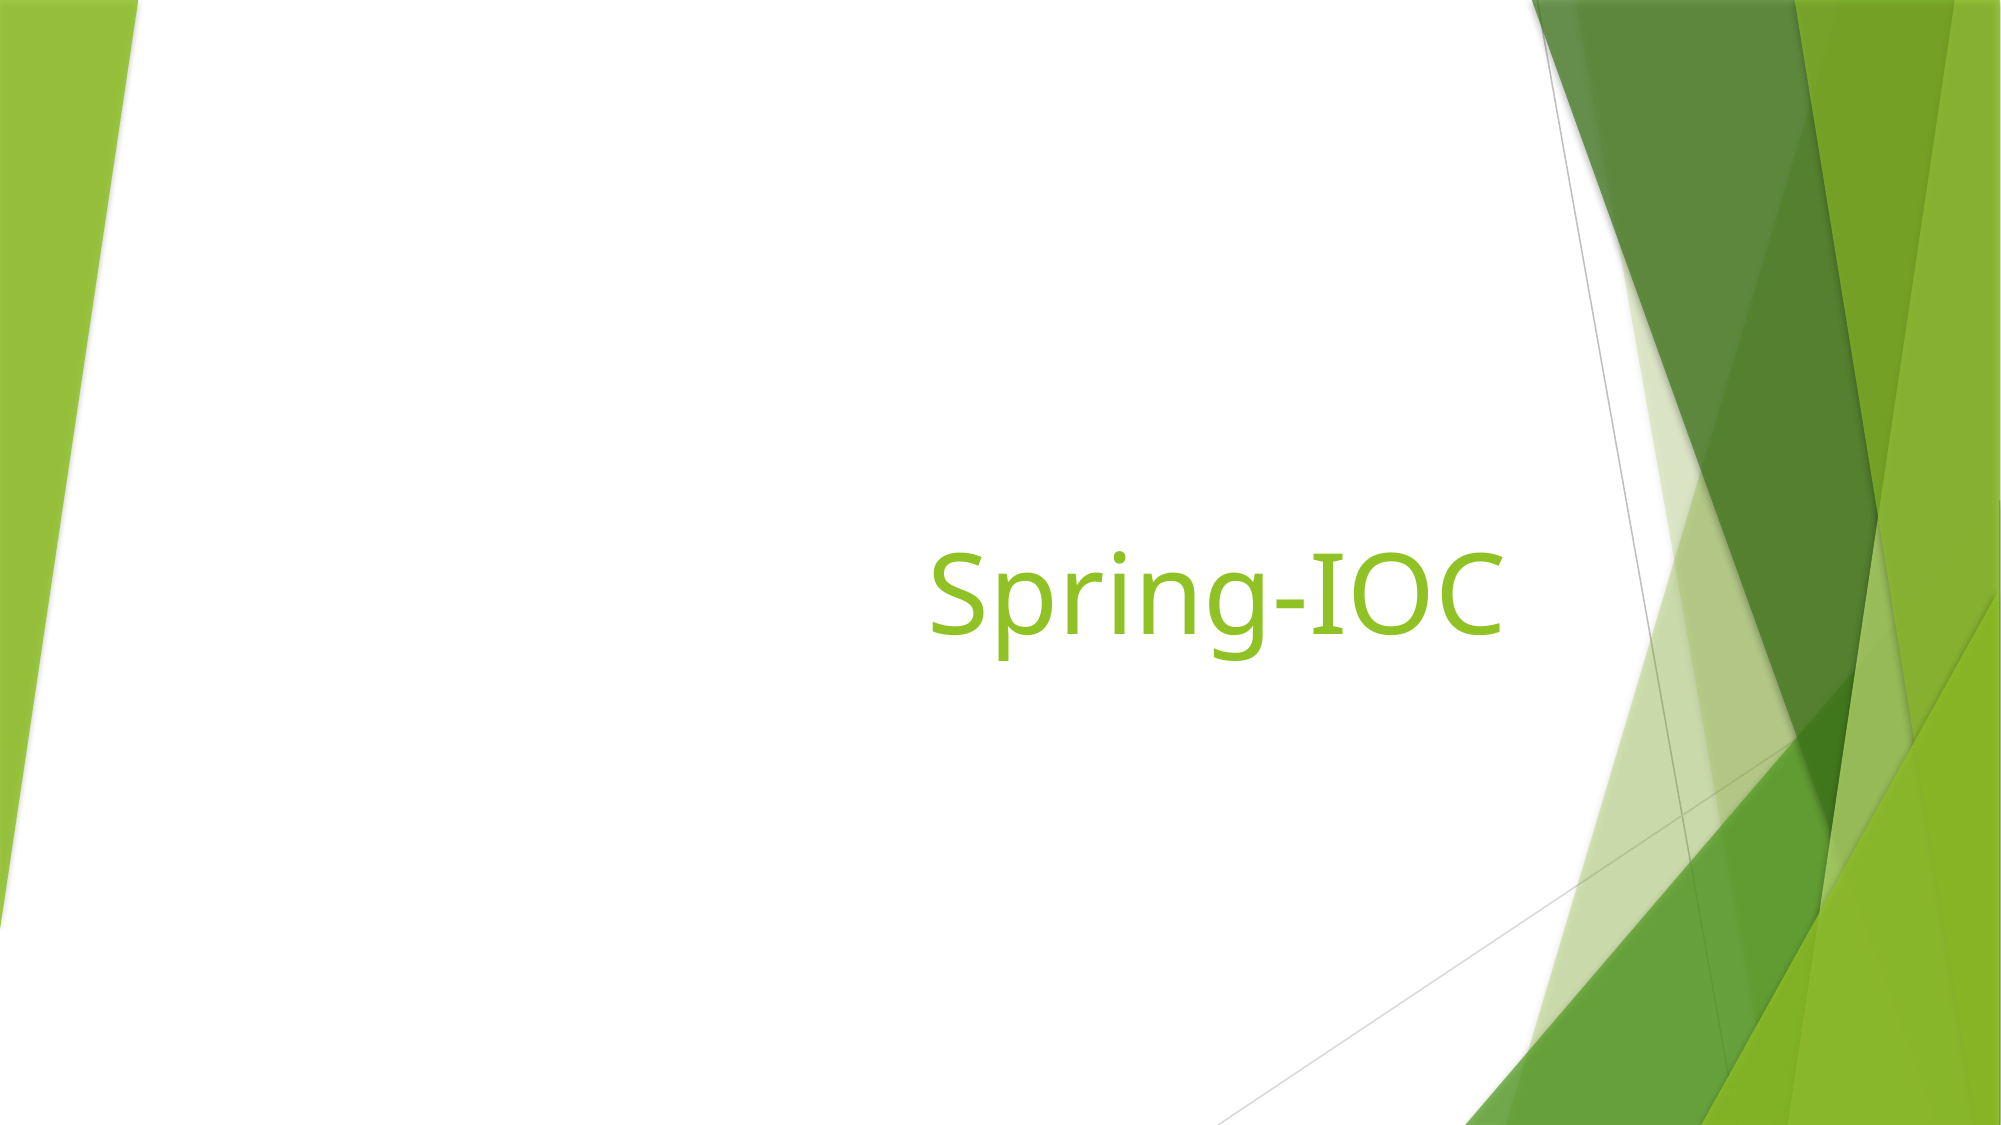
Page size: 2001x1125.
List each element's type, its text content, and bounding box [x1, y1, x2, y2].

title Spring-IOC [247, 394, 1522, 665]
